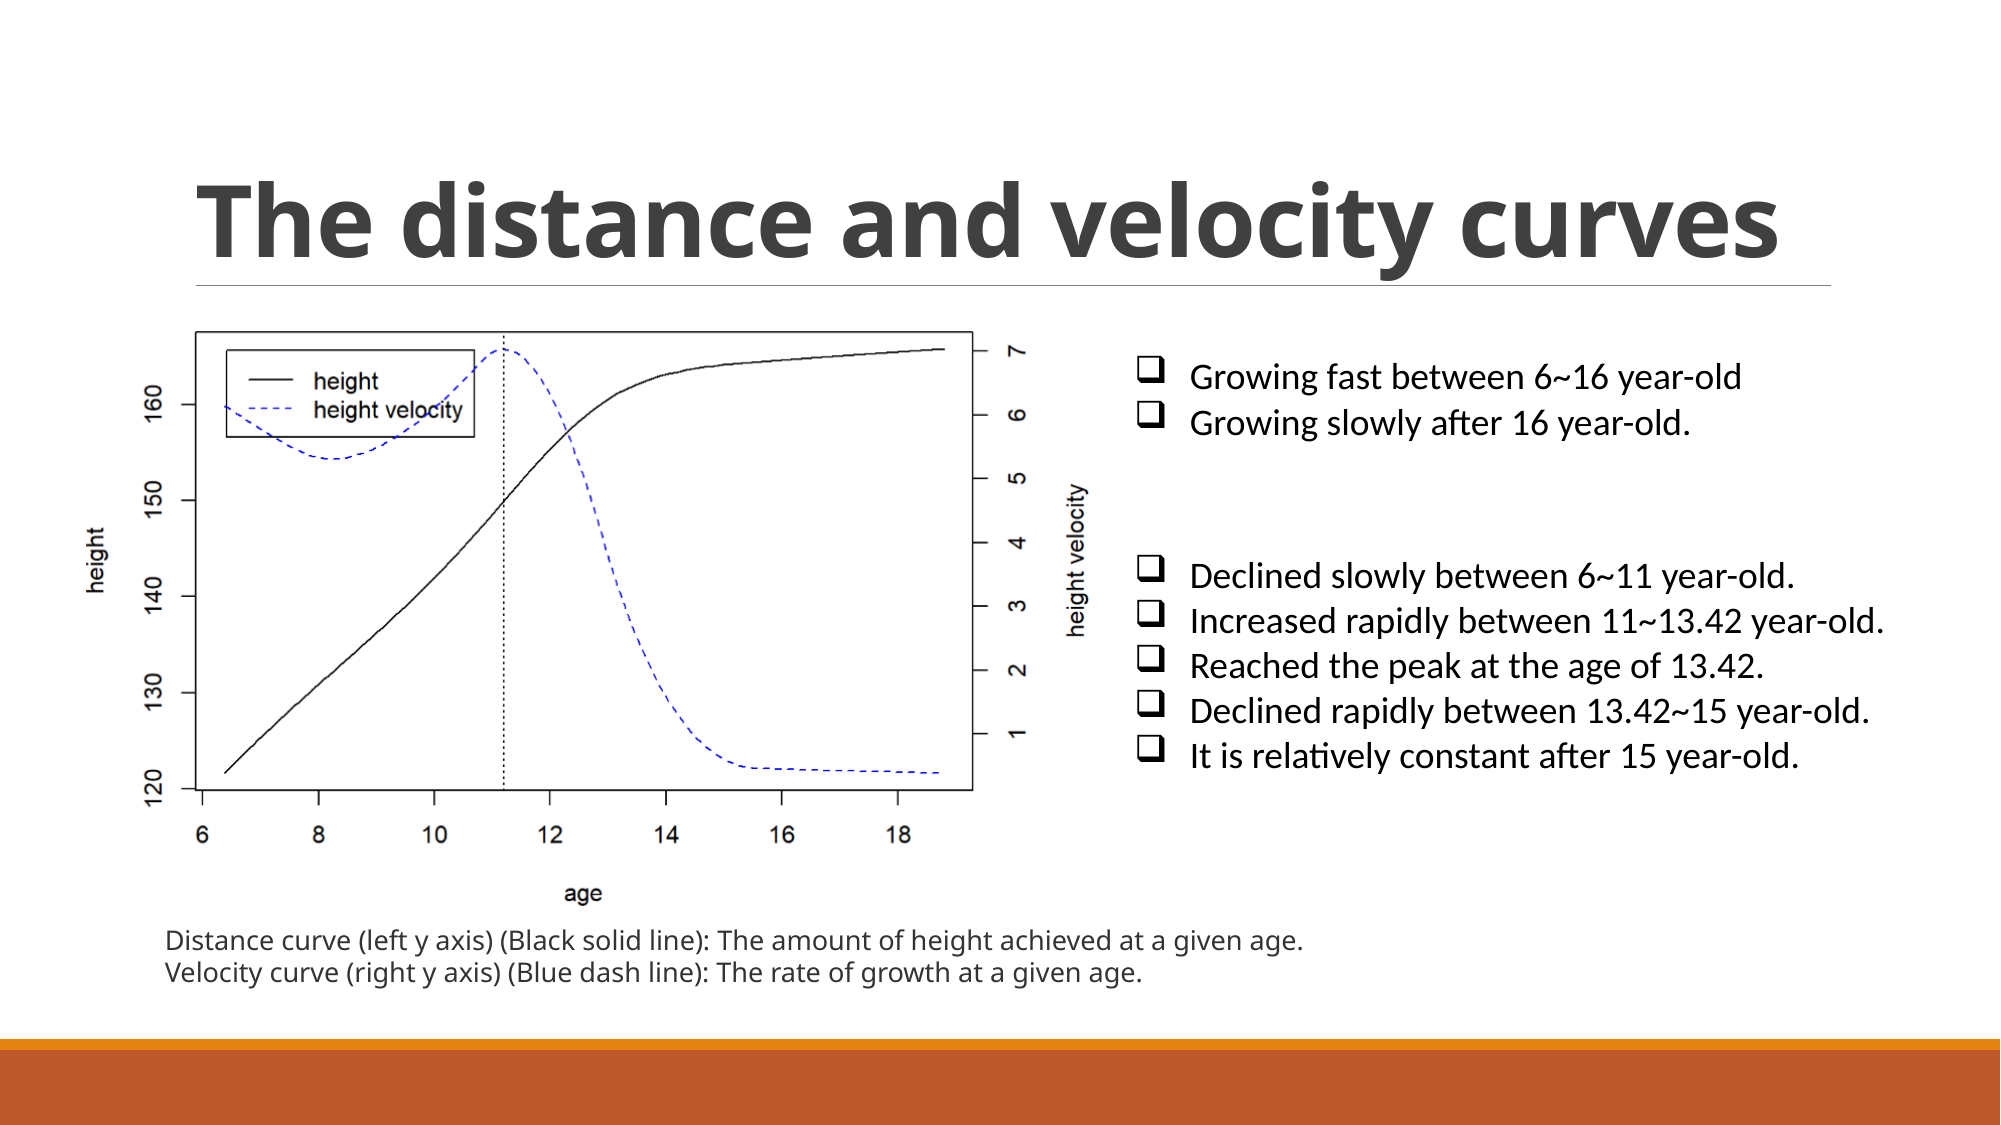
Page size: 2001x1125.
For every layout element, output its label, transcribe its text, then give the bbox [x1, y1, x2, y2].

picture [77, 302, 1100, 917]
text_box Declined slowly between 6~11 year-old. Increased rapidly between 11~13.42 year-old. Reached the peak at the age of 13.42. Declined rapidly between 13.42~15 year-old. It is relatively constant after 15 year-old. [1119, 543, 1932, 784]
text_box Distance curve (left y axis) (Black solid line): The amount of height achieved at a given age. Velocity curve (right y axis) (Blue dash line): The rate of growth at a given age. [150, 916, 1319, 1036]
list [1106, 302, 1830, 1001]
title The distance and velocity curves [180, 47, 1830, 285]
text_box Growing fast between 6~16 year-old Growing slowly after 16 year-old. [1119, 345, 1810, 450]
